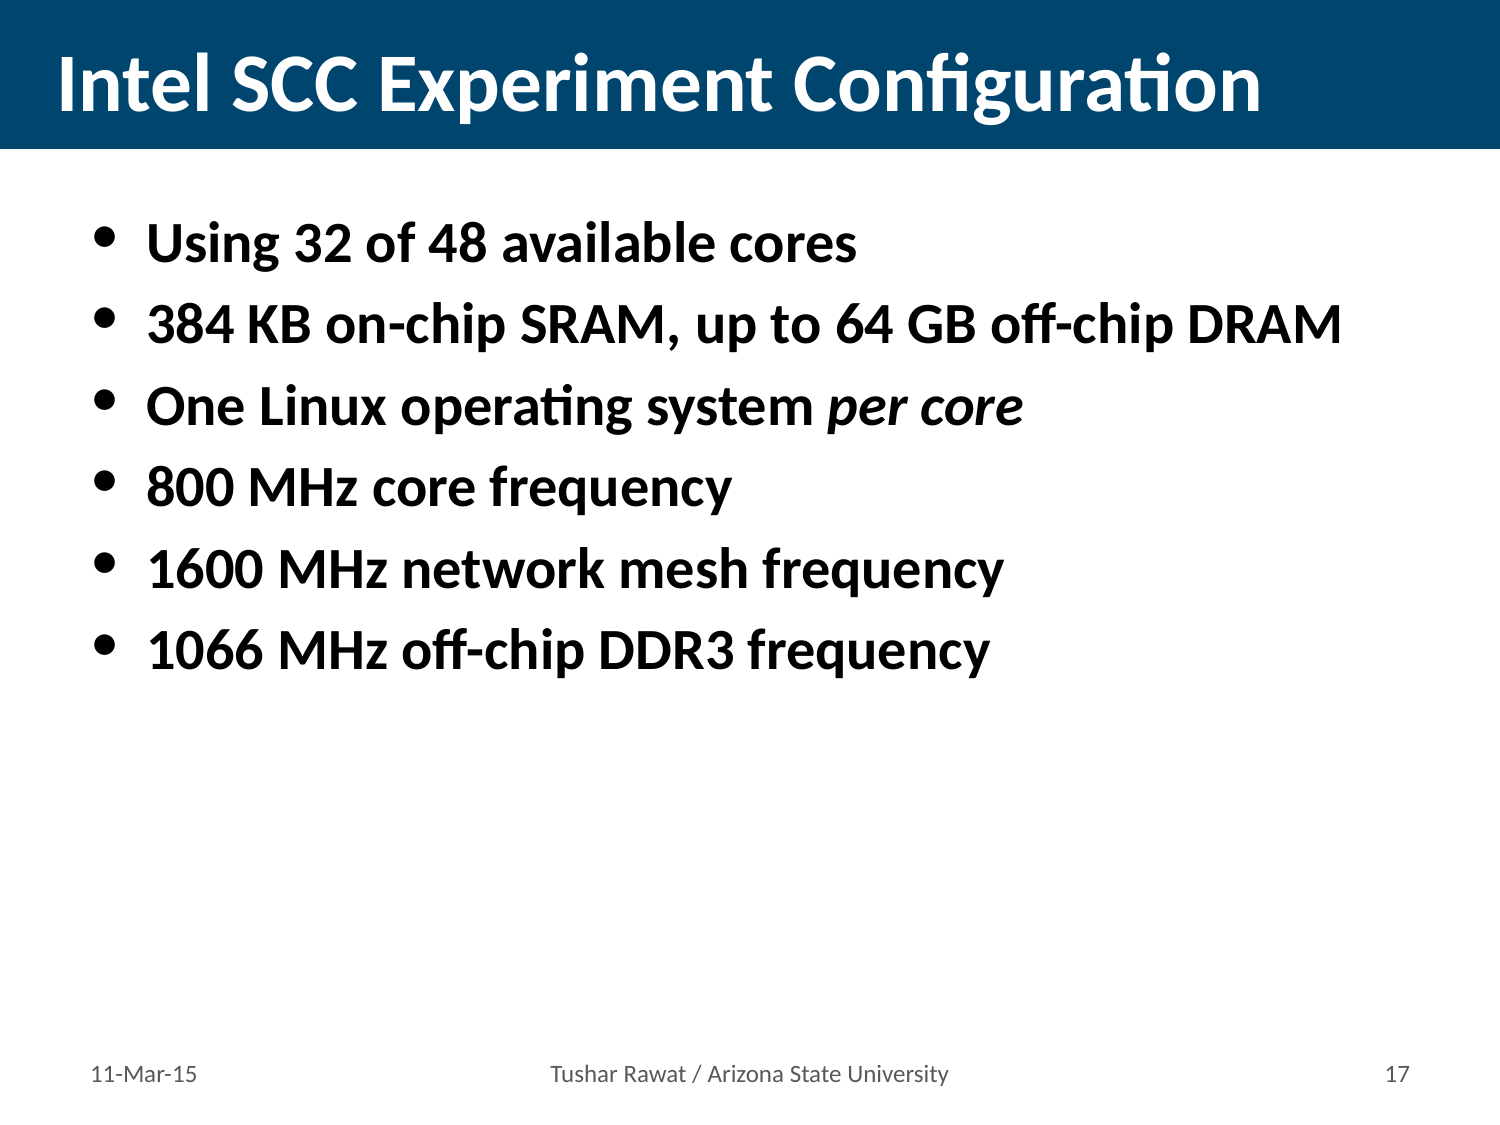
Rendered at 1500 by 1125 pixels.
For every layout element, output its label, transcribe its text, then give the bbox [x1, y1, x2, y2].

slide_number 16 [1246, 1042, 1425, 1103]
title Intel SCC Experiment Configuration [41, 15, 1459, 142]
list Using 32 of 48 available cores 384 KB on-chip SRAM, up to 64 GB off-chip DRAM One Linux operating system per core 800 MHz core frequency 1600 MHz network mesh frequency 1066 MHz off-chip DDR3 frequency [75, 196, 1425, 1010]
footer Tushar Rawat / Arizona State University [277, 1042, 1223, 1103]
slide_number 11-Mar-15 [75, 1042, 254, 1103]
